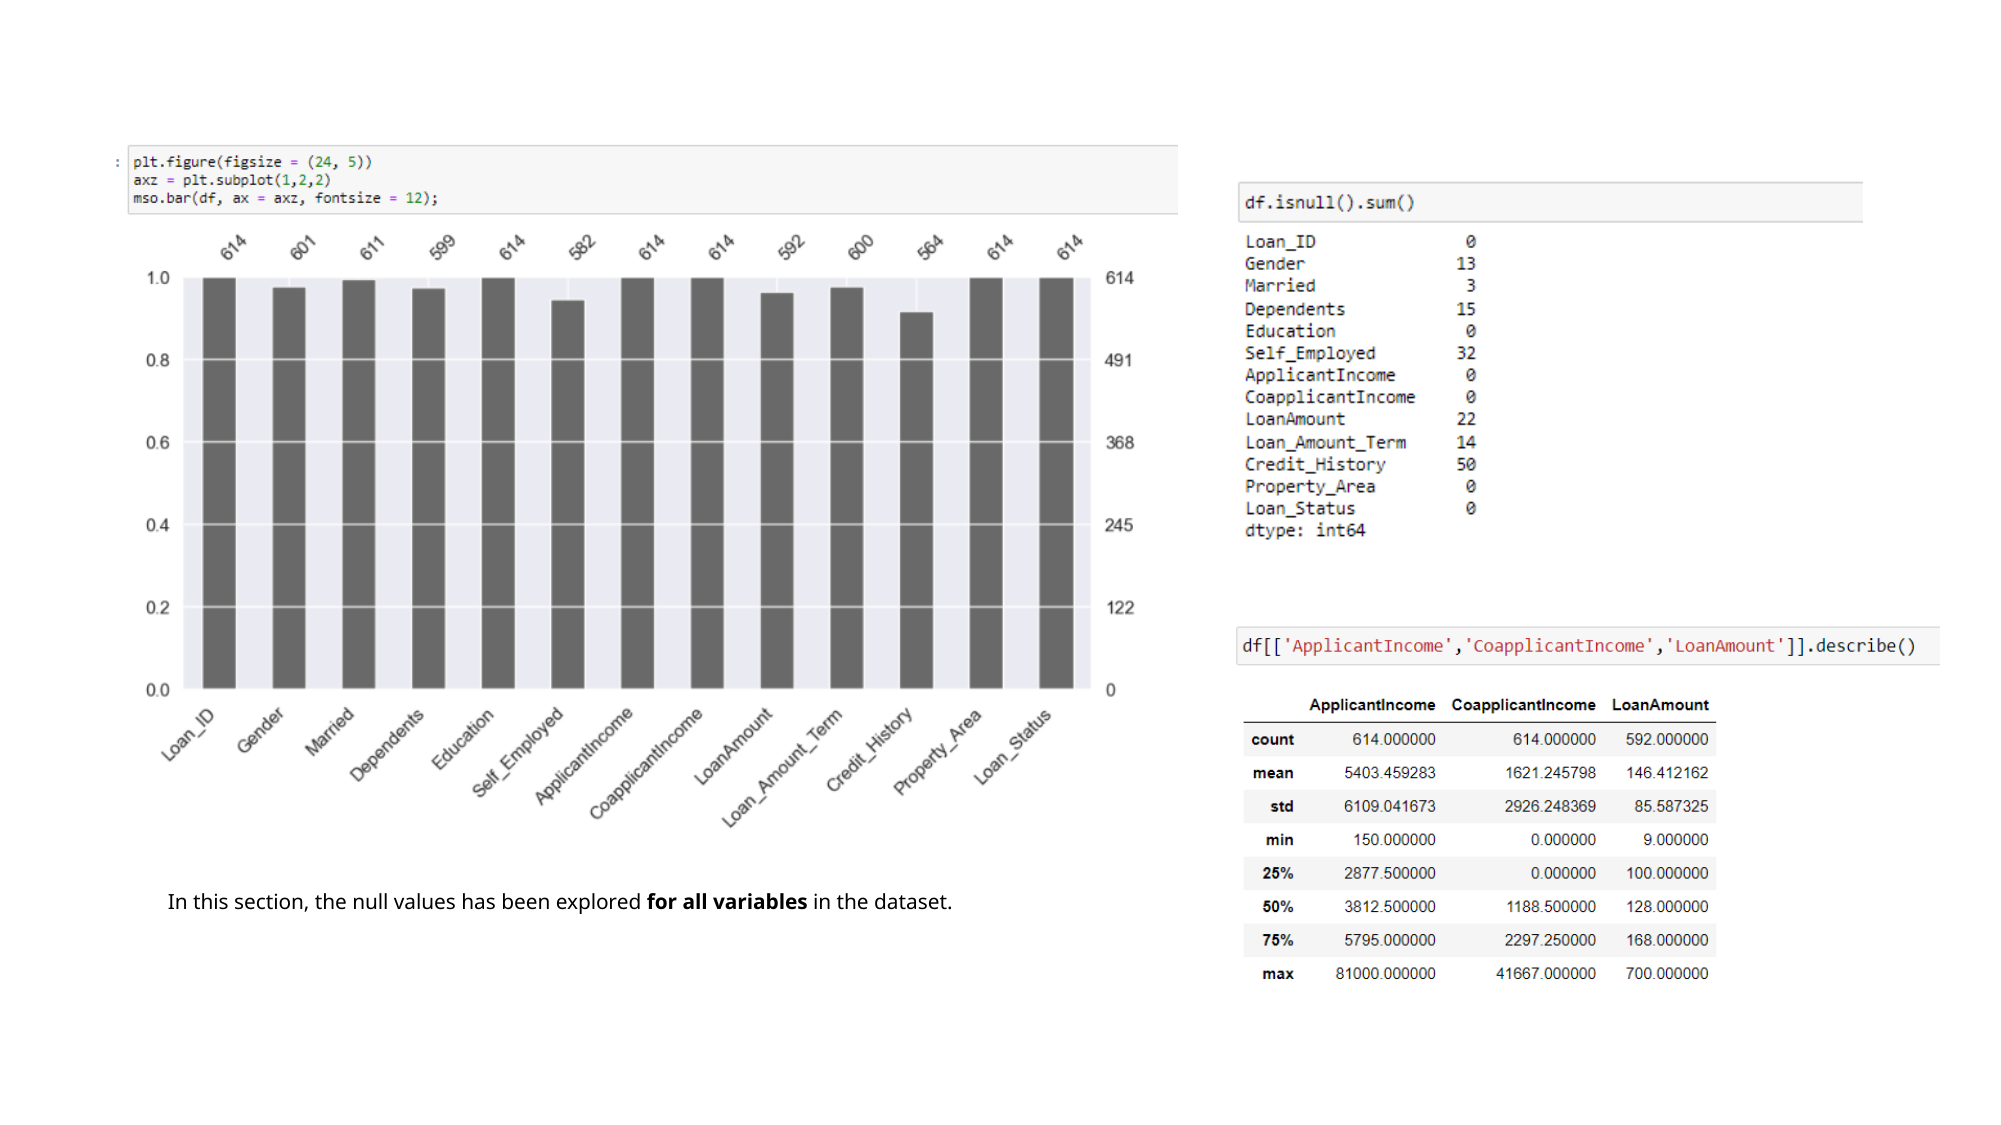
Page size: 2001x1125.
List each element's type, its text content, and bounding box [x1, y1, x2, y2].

picture [1229, 613, 1940, 1001]
text_box In this section, the null values has been explored for all variables in the dataset. [153, 881, 1141, 921]
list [115, 140, 1178, 854]
picture [1229, 168, 1863, 557]
